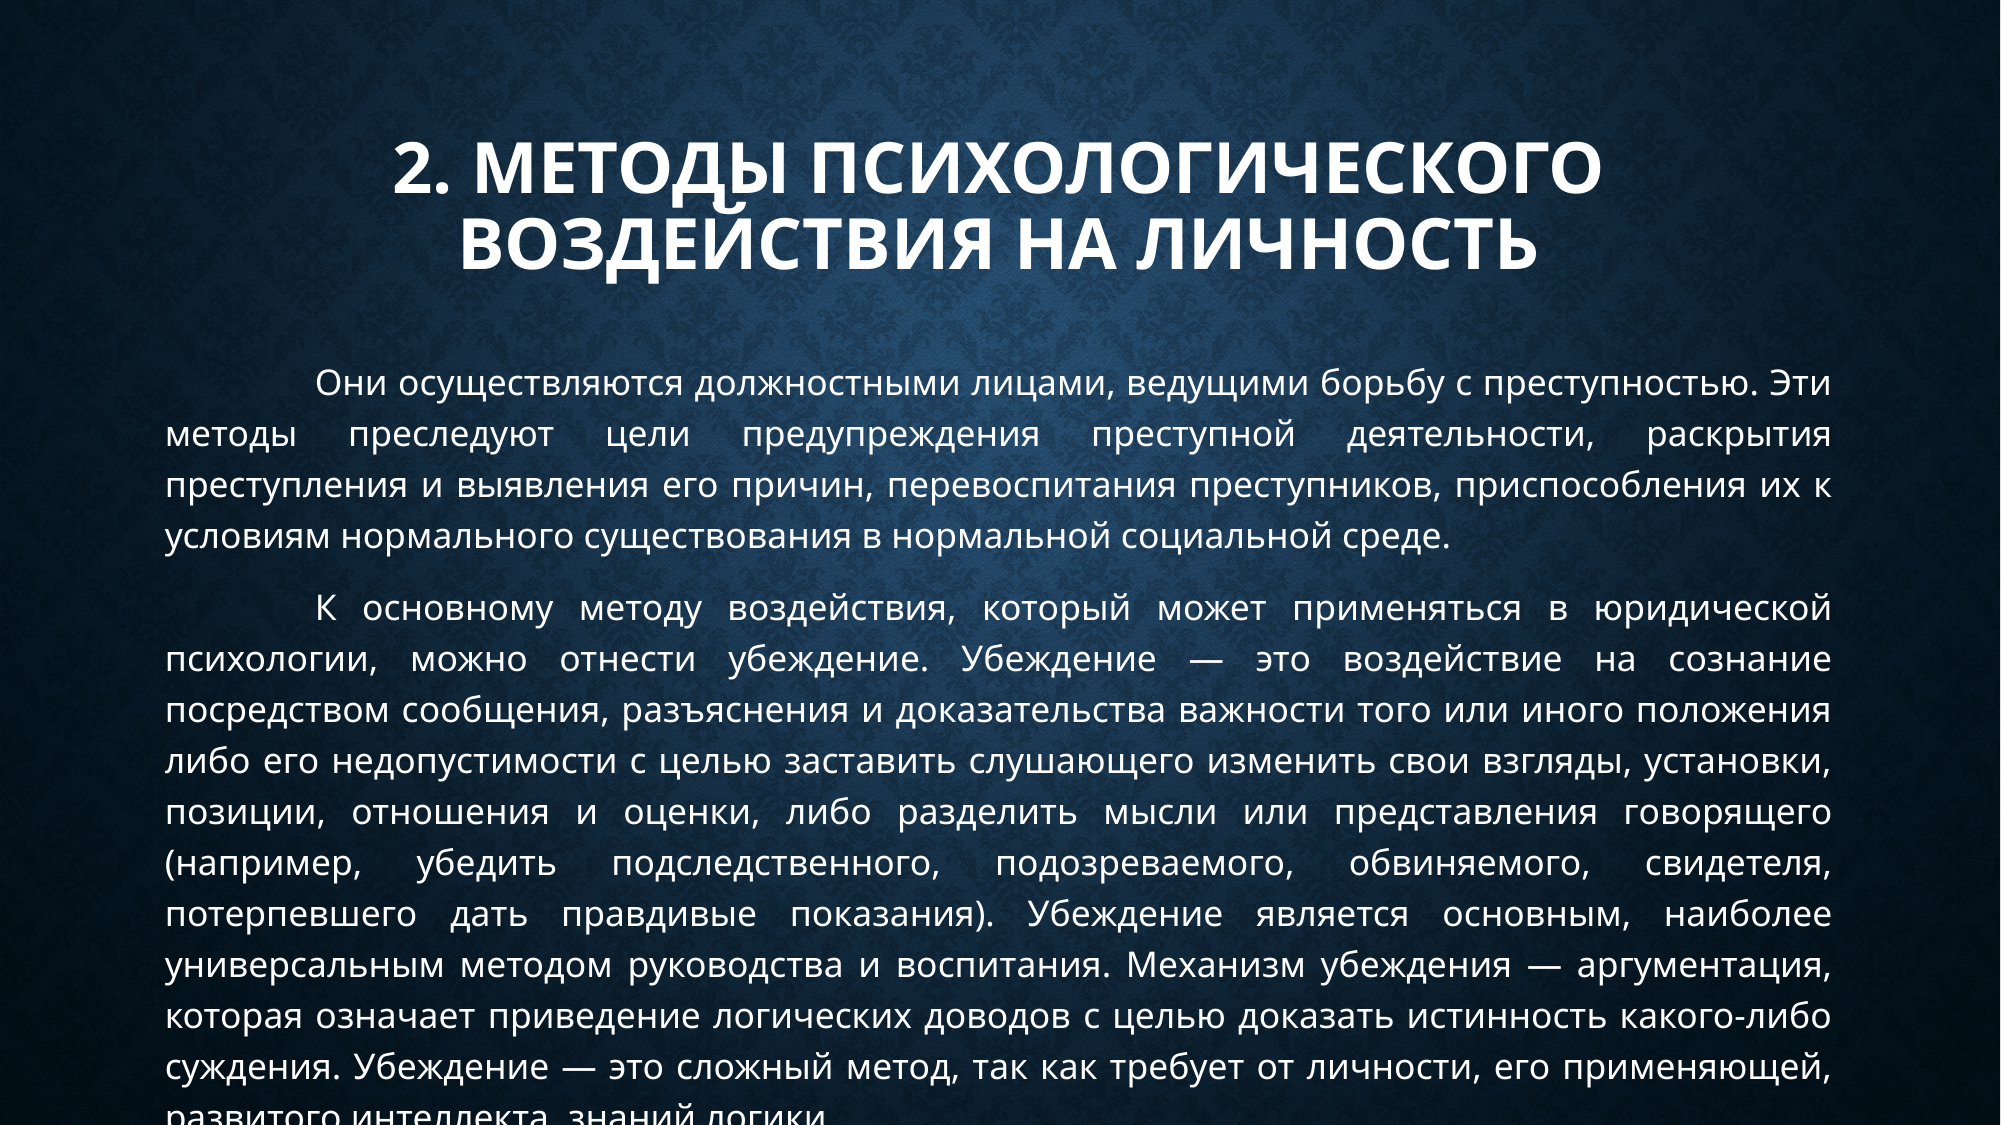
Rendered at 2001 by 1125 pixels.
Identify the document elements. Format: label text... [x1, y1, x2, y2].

list Они осуществляются должностными лицами, ведущими борьбу с преступностью. Эти методы преследуют цели предупреждения преступной деятельности, раскрытия преступления и выявления его причин, перевоспитания преступников, приспособления их к условиям нормального существования в нормальной социальной среде. К основному методу воздействия, который может применяться в юридической психологии, можно отнести убеждение. Убеждение — это воздействие на сознание посредством сообщения, разъяснения и доказательства важности того или иного положения либо его недопустимости с целью заставить слушающего изменить свои взгляды, установки, позиции, отношения и оценки, либо разделить мысли или представления говорящего (например, убедить подследственного, подозреваемого, обвиняемого, свидетеля, потерпевшего дать правдивые показания). Убеждение является основным, наиболее универсальным методом руководства и воспитания. Механизм убеждения — аргументация, которая означает приведение логических доводов с целью доказать истинность какого-либо суждения. Убеждение — это сложный метод, так как требует от личности, его применяющей, развитого интеллекта, знаний логики. [149, 343, 1849, 950]
title 2. Методы психологического воздействия на личность [149, 99, 1849, 318]
